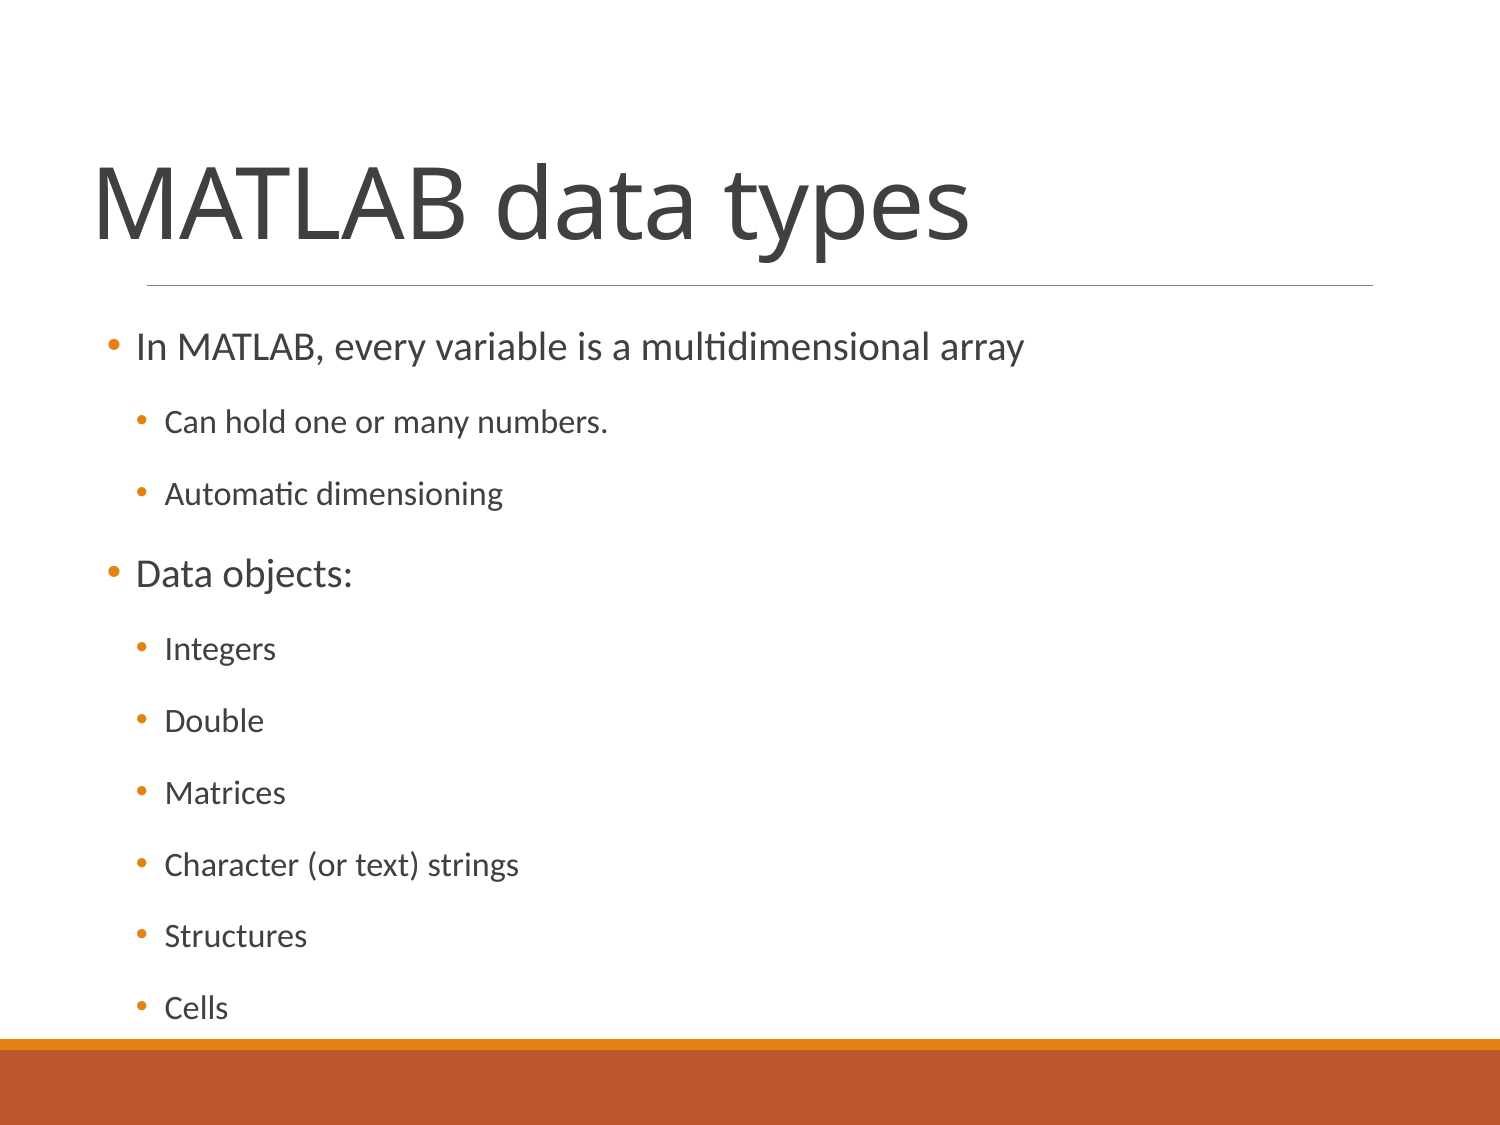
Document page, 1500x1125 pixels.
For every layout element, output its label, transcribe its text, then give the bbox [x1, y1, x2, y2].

title MATLAB data types [75, 112, 1425, 268]
list In MATLAB, every variable is a multidimensional array Can hold one or many numbers. Automatic dimensioning Data objects: Integers Double Matrices Character (or text) strings Structures Cells [75, 287, 1425, 1038]
